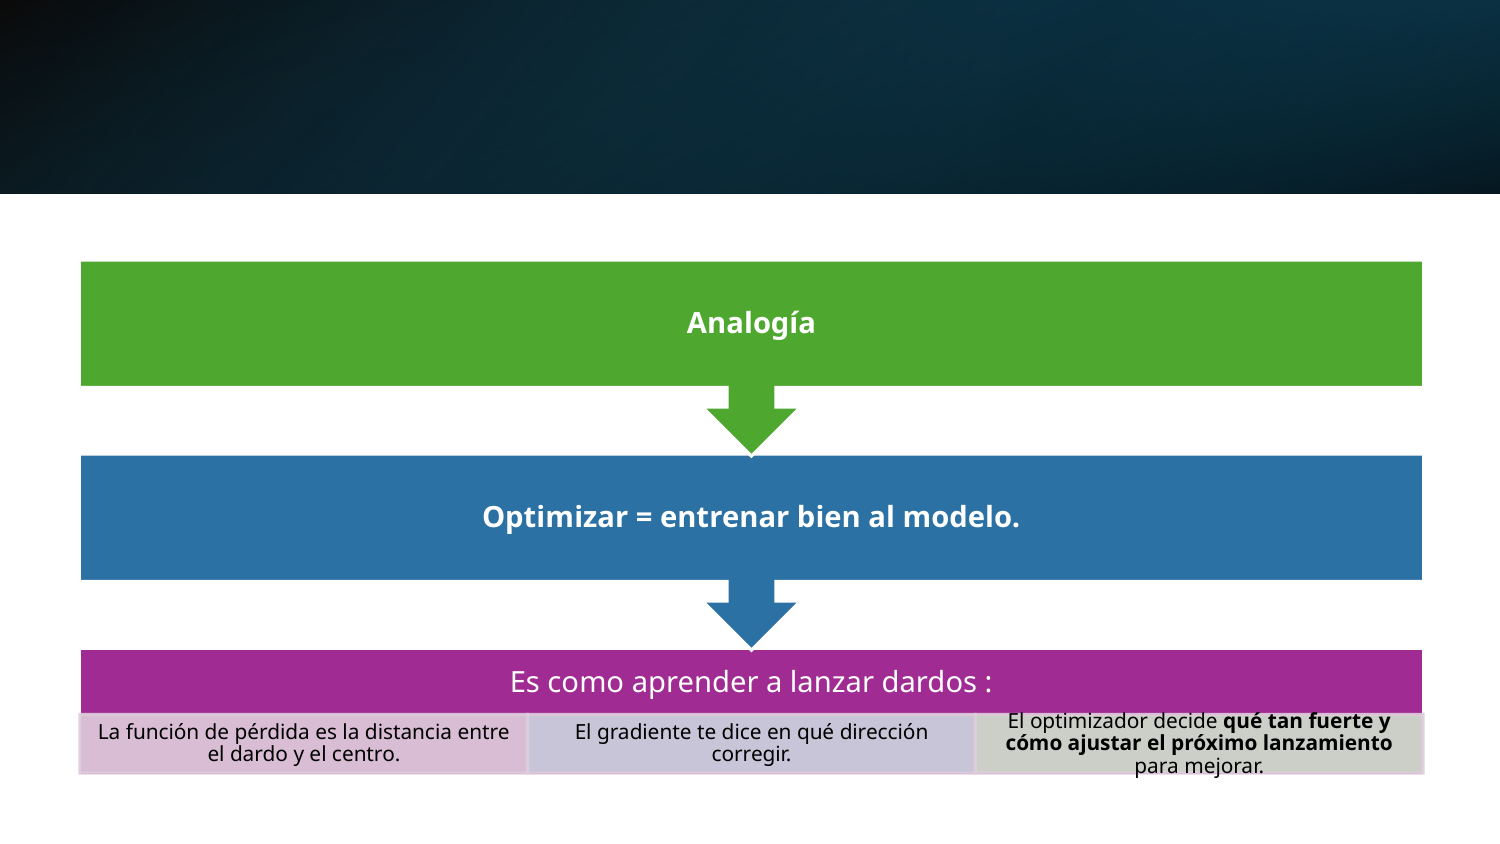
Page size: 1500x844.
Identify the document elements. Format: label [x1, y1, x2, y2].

text_box [0, 195, 1500, 844]
text_box [78, 259, 1425, 777]
text_box [0, 0, 1500, 195]
